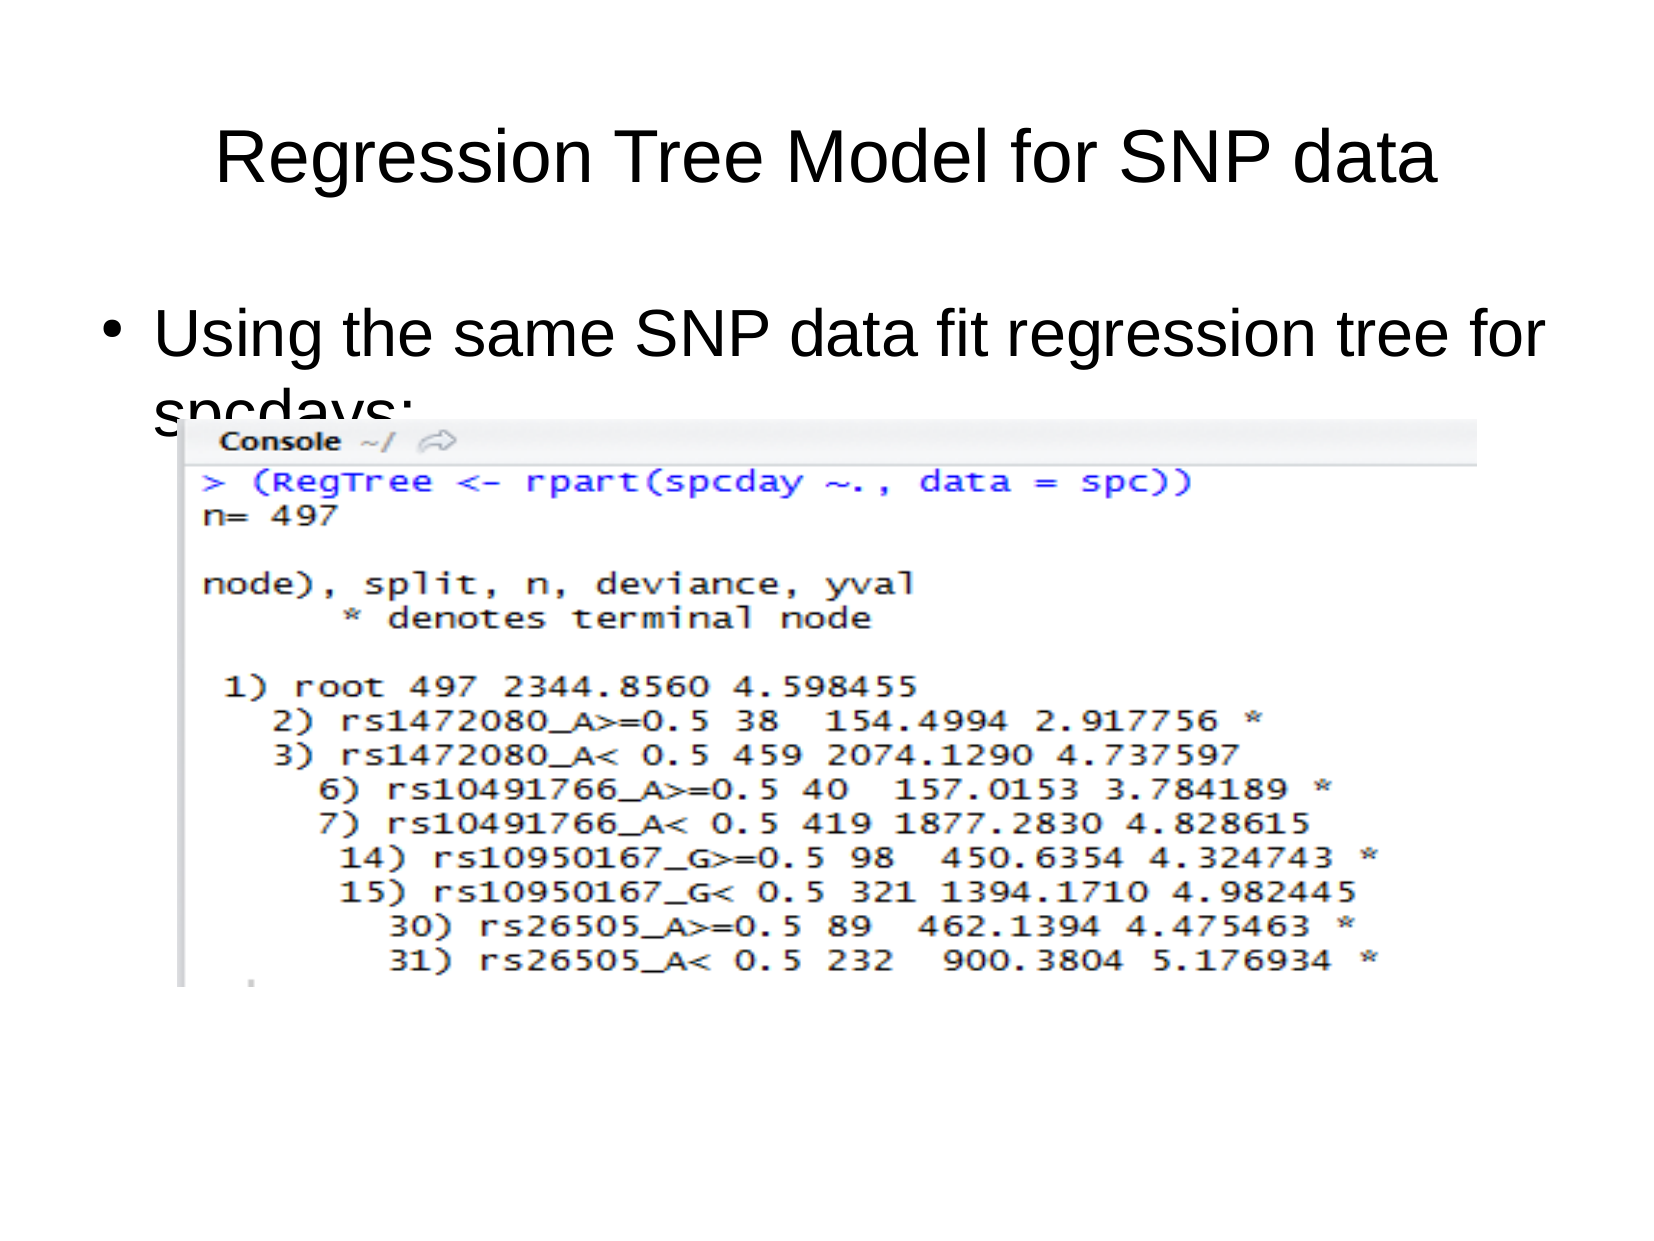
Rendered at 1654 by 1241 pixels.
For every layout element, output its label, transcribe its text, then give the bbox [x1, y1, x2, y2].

picture [176, 418, 1477, 987]
list Using the same SNP data fit regression tree for spcdays: [82, 290, 1571, 1010]
title Regression Tree Model for SNP data [82, 49, 1571, 257]
